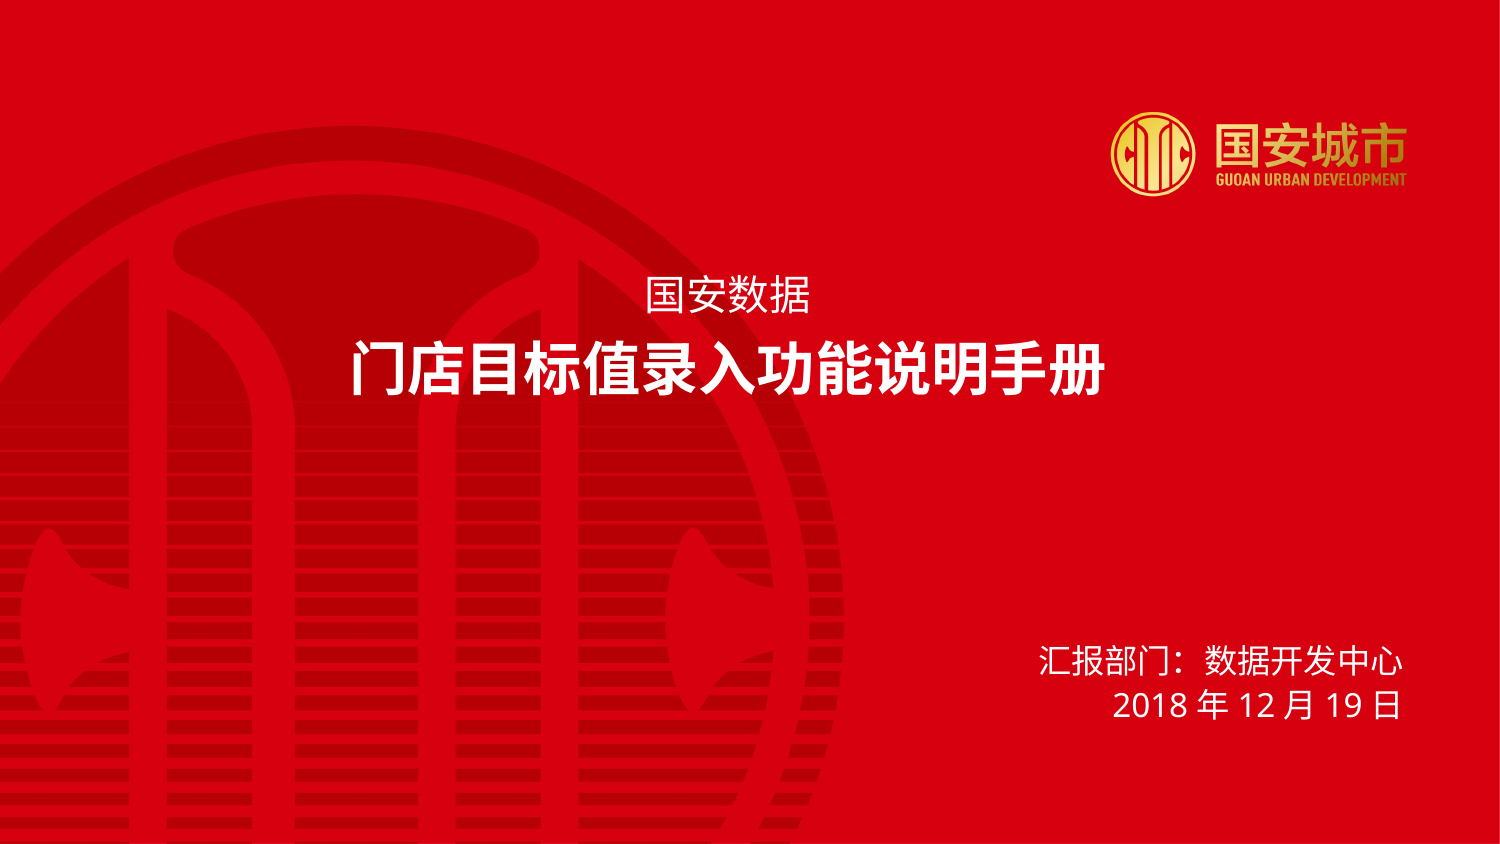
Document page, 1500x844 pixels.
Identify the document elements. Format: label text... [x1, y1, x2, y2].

text_box 2018年12月19日 [727, 666, 1419, 742]
text_box 汇报部门：数据开发中心 [727, 622, 1419, 666]
picture [0, 0, 1500, 844]
title 国安数据 门店目标值录入功能说明手册 [32, 257, 1424, 404]
